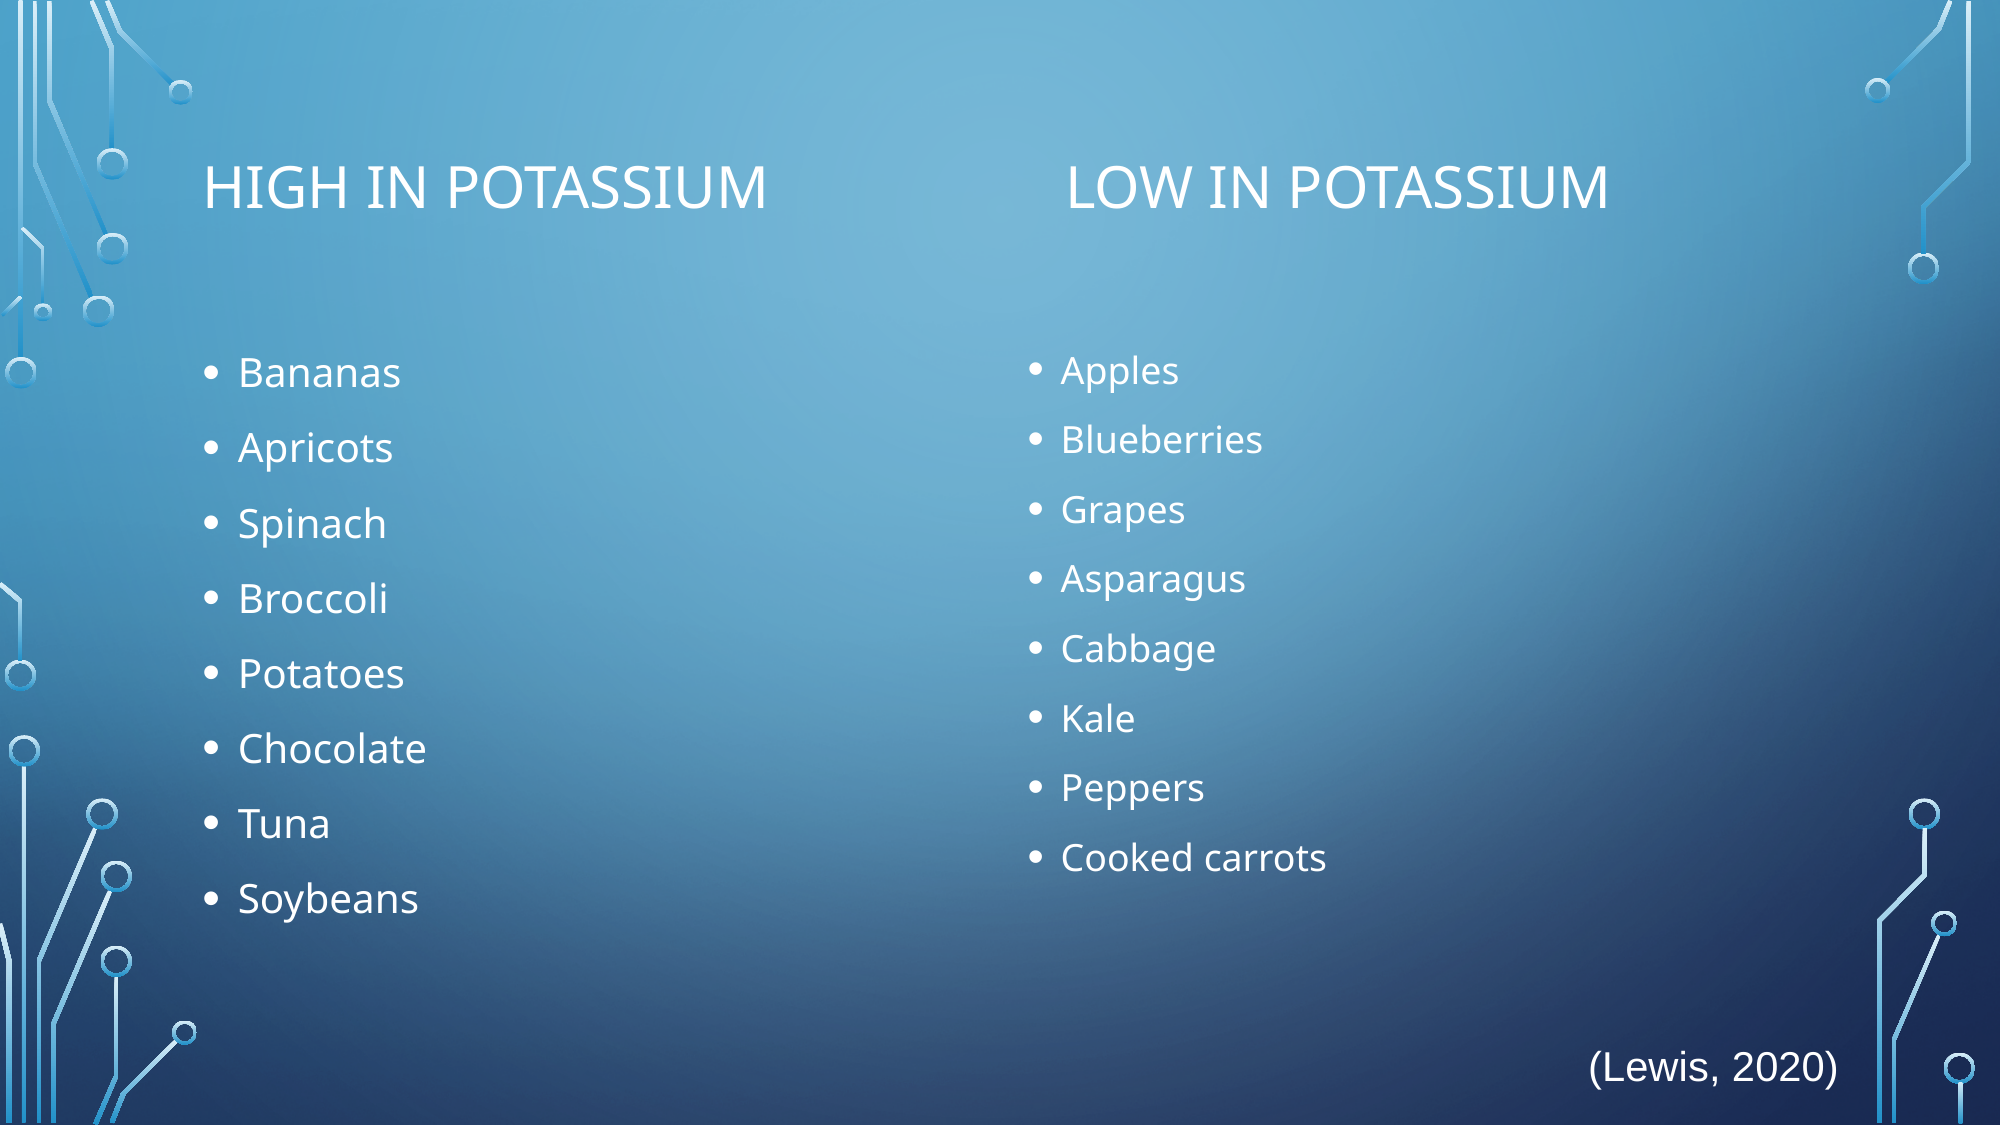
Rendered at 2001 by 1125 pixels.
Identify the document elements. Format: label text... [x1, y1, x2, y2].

list Apples Blueberries Grapes Asparagus Cabbage Kale Peppers Cooked carrots [1012, 330, 1813, 891]
text_box (Lewis, 2020) [1573, 1032, 1855, 1098]
list High in Potassium [187, 93, 950, 229]
list Low in potassium [1050, 93, 1850, 229]
list Bananas Apricots Spinach Broccoli Potatoes Chocolate Tuna Soybeans [187, 330, 1050, 933]
